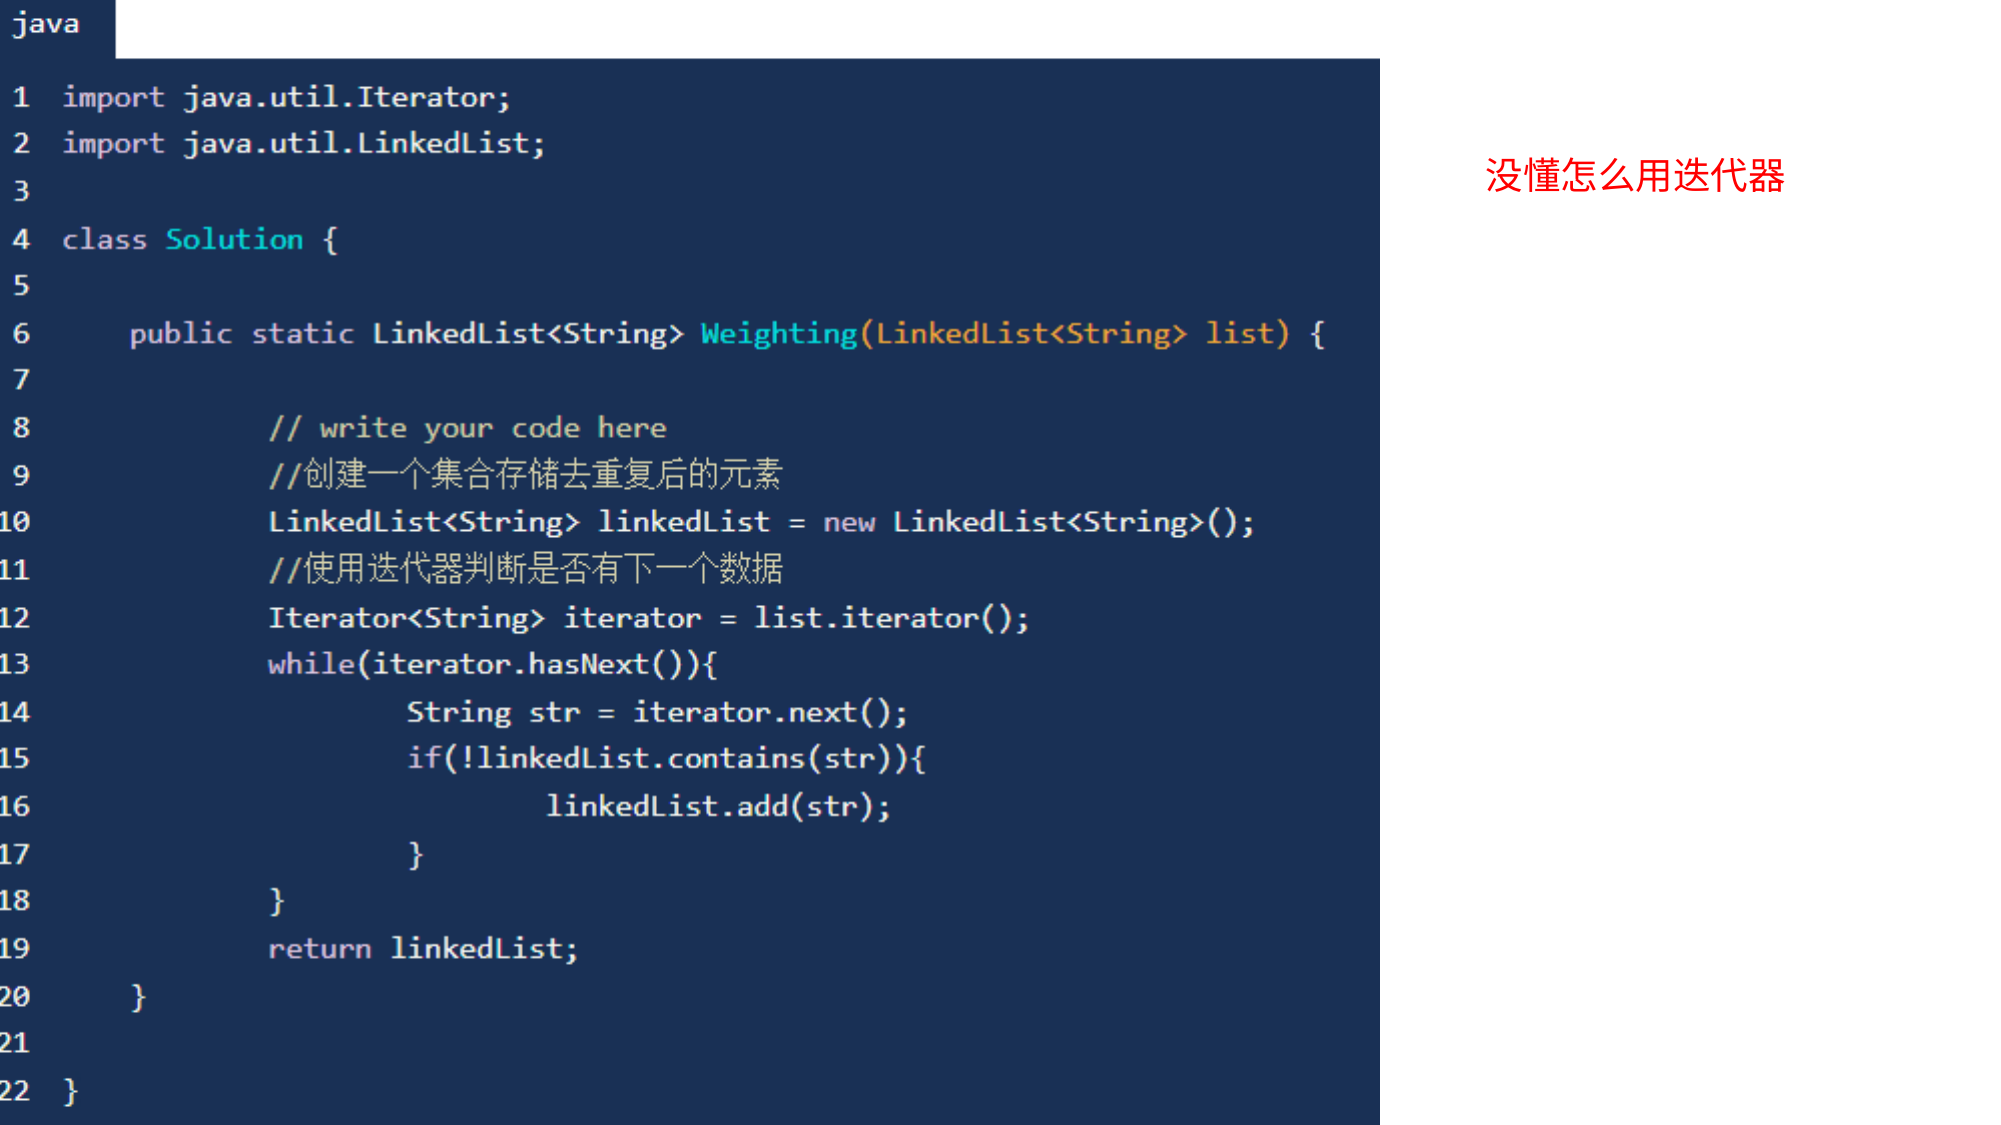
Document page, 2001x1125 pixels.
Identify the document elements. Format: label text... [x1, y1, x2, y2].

picture [0, 0, 1380, 1125]
text_box 没懂怎么用迭代器 [1471, 144, 1864, 205]
